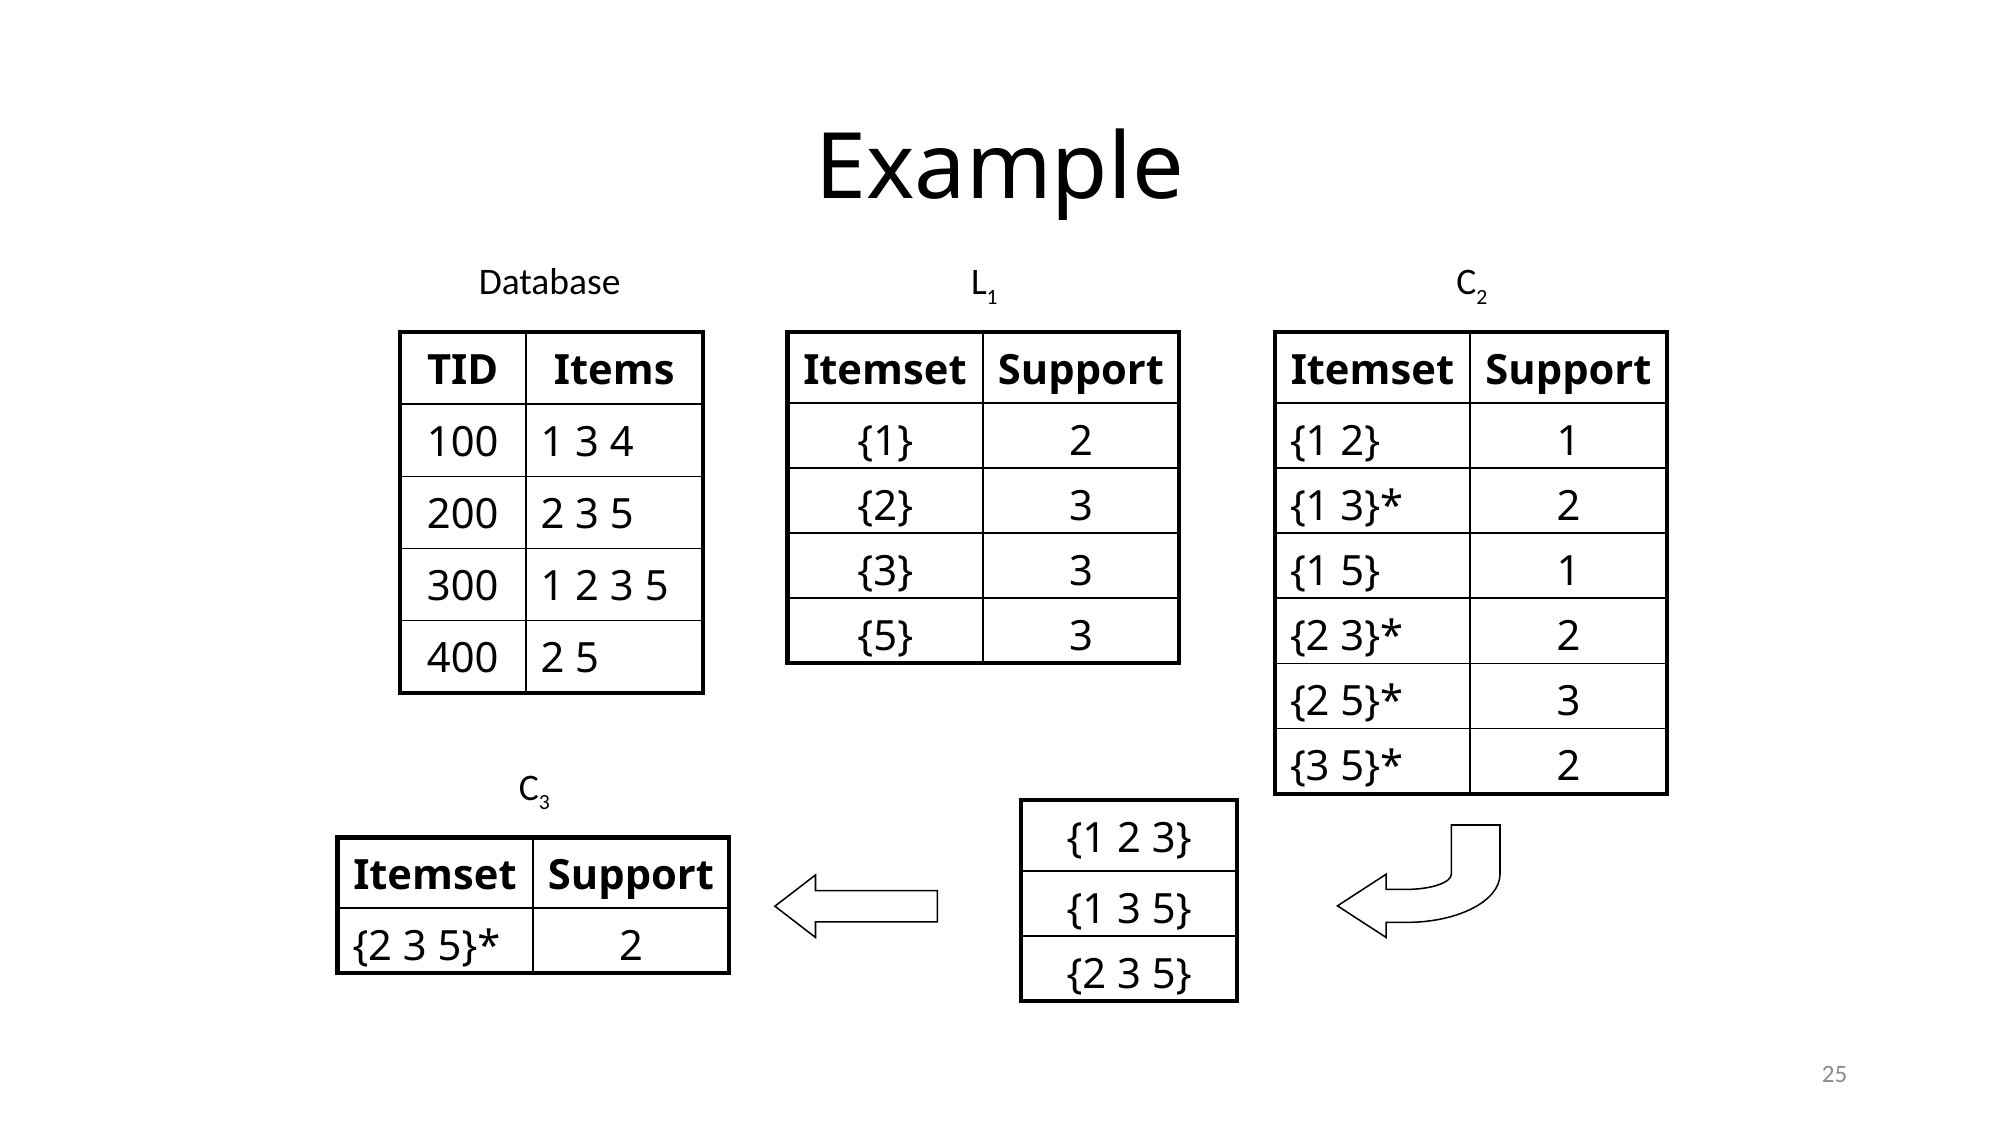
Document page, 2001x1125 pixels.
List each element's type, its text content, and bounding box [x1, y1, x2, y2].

table_cell 300 [402, 549, 525, 620]
table_cell 100 [402, 405, 525, 476]
table_cell 2 [1471, 729, 1665, 792]
table_cell {1} [790, 404, 982, 467]
table_cell 2 3 5 [527, 477, 701, 548]
table_cell 3 [984, 469, 1177, 532]
table_cell 3 [984, 599, 1177, 661]
table_header Items [527, 334, 701, 403]
table_cell {2} [790, 469, 982, 532]
table_cell 400 [402, 621, 525, 691]
table_cell {1 3 5} [1023, 872, 1235, 935]
table_cell 1 3 4 [527, 405, 701, 476]
table_cell 2 5 [527, 621, 701, 691]
table_cell {1 2} [1277, 404, 1469, 467]
text_box C2 [1278, 249, 1666, 316]
table_header TID [402, 334, 525, 403]
table_header Itemset [790, 334, 982, 402]
table_cell 1 2 3 5 [527, 549, 701, 620]
table_cell 1 [1471, 404, 1665, 467]
table_cell 3 [984, 534, 1177, 597]
table_cell {5} [790, 599, 982, 661]
title Example [137, 59, 1863, 278]
table_cell 3 [1471, 664, 1665, 728]
table_header Support [1471, 334, 1665, 402]
table_header Support [534, 840, 727, 907]
text_box [774, 874, 938, 938]
table_header {1 2 3} [1023, 802, 1235, 870]
table_cell {1 3}* [1277, 469, 1469, 532]
table_cell {2 3 5} [1023, 937, 1235, 999]
table_cell {1 5} [1277, 534, 1469, 597]
table_cell {2 3 5}* [340, 909, 532, 971]
table_cell 2 [534, 909, 727, 971]
table_cell 2 [1471, 469, 1665, 532]
table_cell 1 [1471, 534, 1665, 597]
table_header Itemset [340, 840, 532, 907]
text_box [1337, 825, 1501, 938]
text_box L1 [790, 249, 1179, 316]
table_cell {2 5}* [1277, 664, 1469, 728]
table_cell {3 5}* [1277, 729, 1469, 792]
slide_number 25 [1412, 1042, 1863, 1103]
text_box C3 [340, 755, 729, 821]
table_cell 2 [1471, 599, 1665, 663]
table_cell 2 [984, 404, 1177, 467]
table_cell {2 3}* [1277, 599, 1469, 663]
table_header Support [984, 334, 1177, 402]
text_box Database [399, 249, 700, 310]
table_cell 200 [402, 477, 525, 548]
table_cell {3} [790, 534, 982, 597]
table_header Itemset [1277, 334, 1469, 402]
